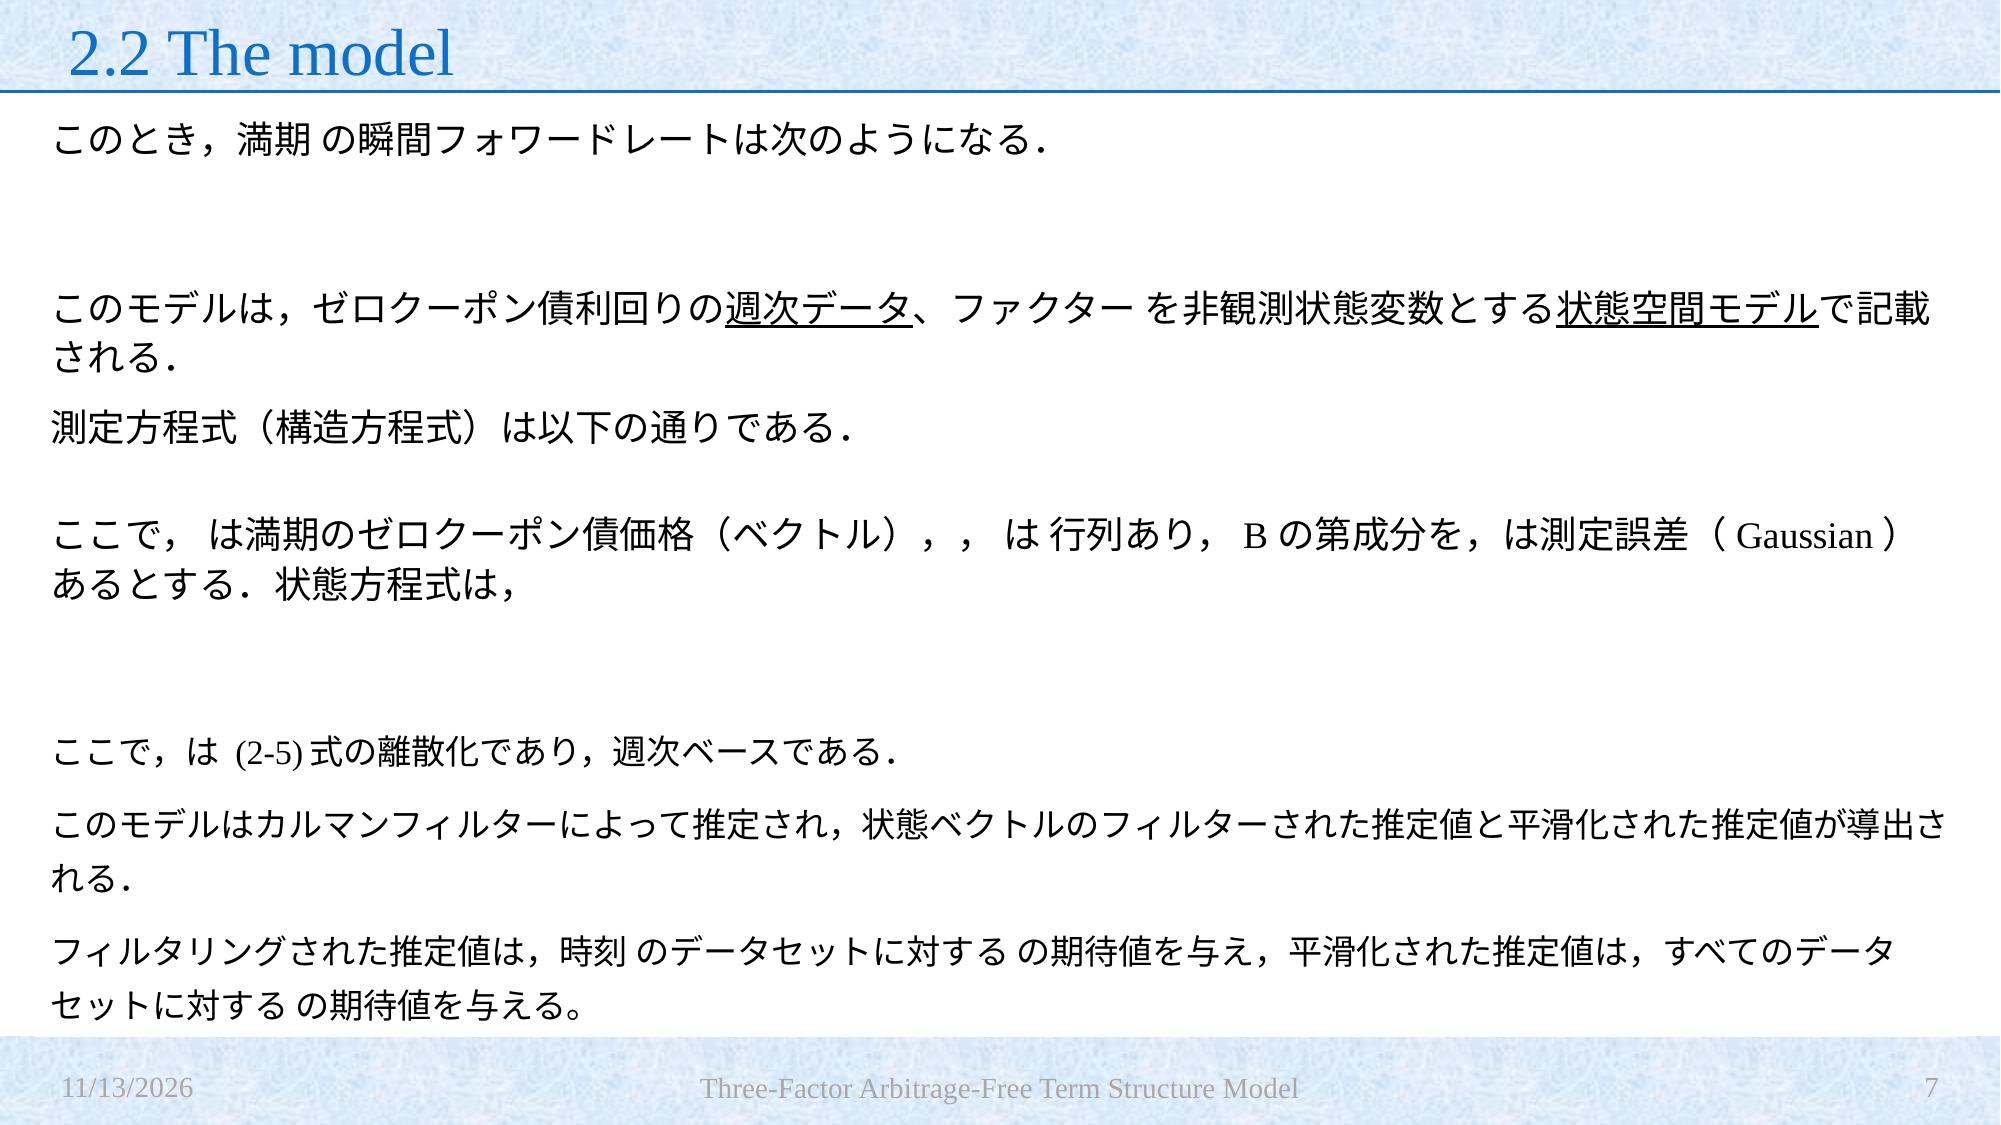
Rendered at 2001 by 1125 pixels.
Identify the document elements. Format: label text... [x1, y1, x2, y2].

picture [0, 0, 2000, 90]
slide_number 7 [1504, 1056, 1955, 1117]
picture [0, 1036, 2000, 1125]
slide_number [45, 1056, 496, 1117]
title 2.2 The model [53, 15, 1955, 92]
footer Three-Factor Arbitrage-Free Term Structure Model [662, 1056, 1338, 1117]
